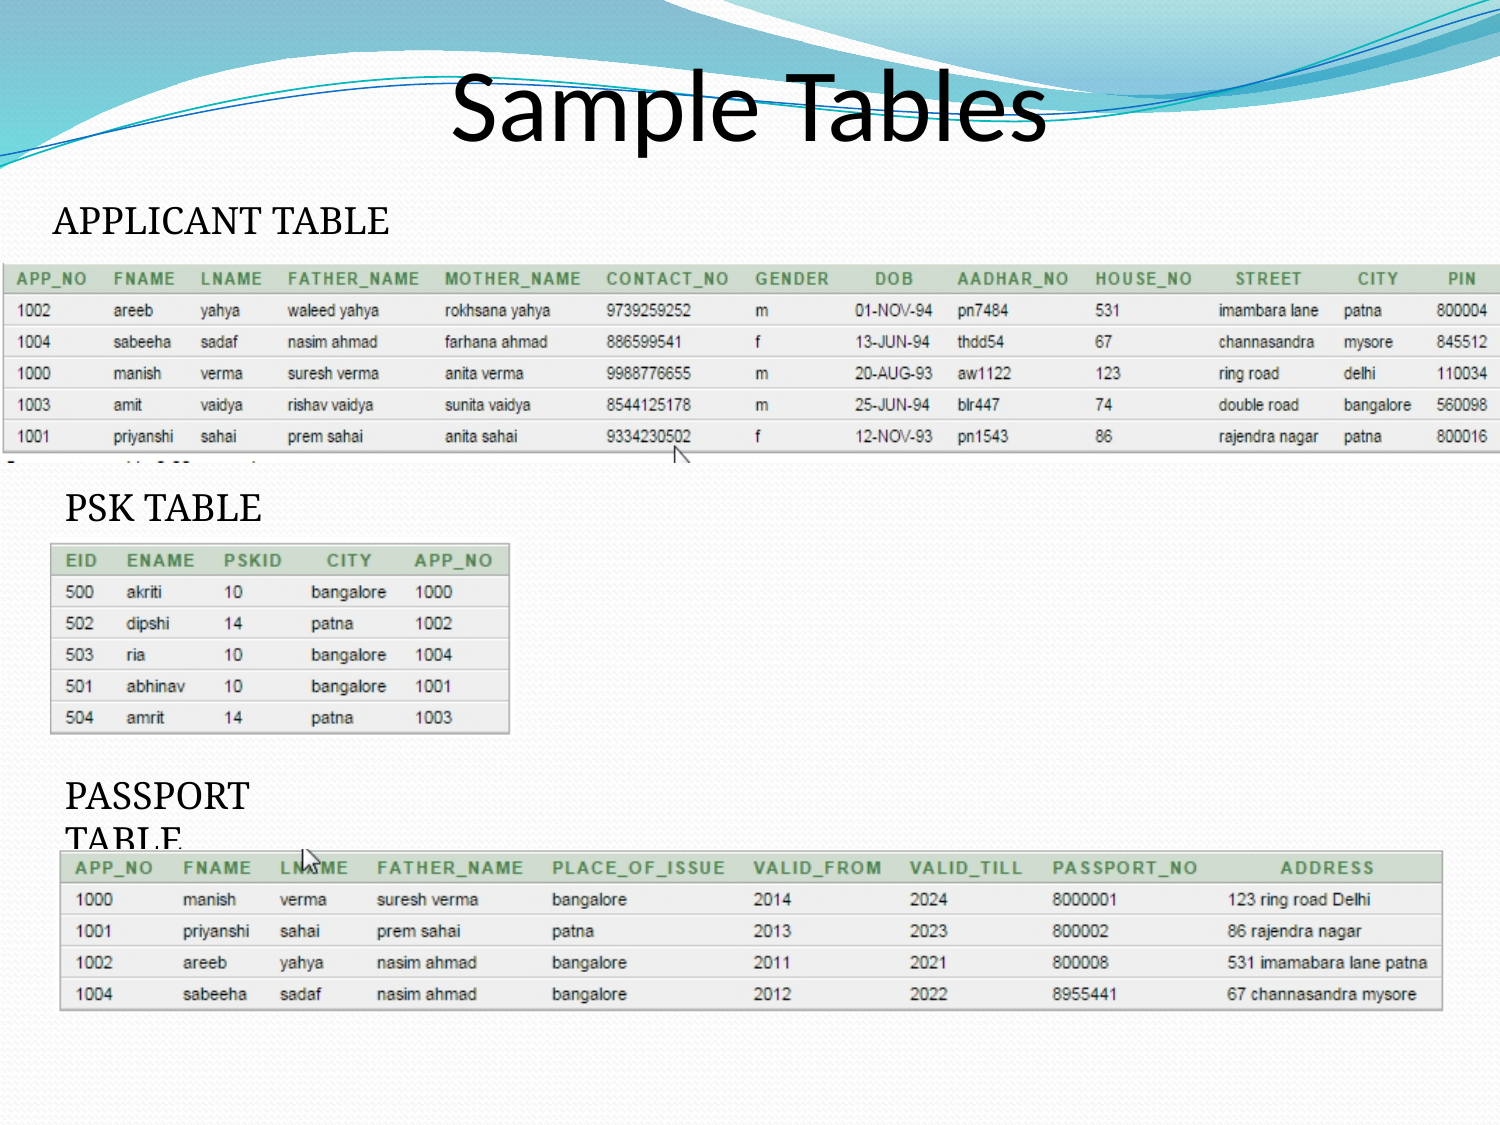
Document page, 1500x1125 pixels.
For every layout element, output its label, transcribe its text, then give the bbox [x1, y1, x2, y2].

text_box PASSPORT TABLE [50, 764, 388, 855]
text_box PSK TABLE [49, 476, 413, 537]
text_box APPLICANT TABLE [37, 189, 600, 250]
picture [49, 537, 515, 738]
picture [55, 849, 1445, 1013]
picture [0, 263, 1500, 463]
title Sample Tables [75, 0, 1425, 163]
